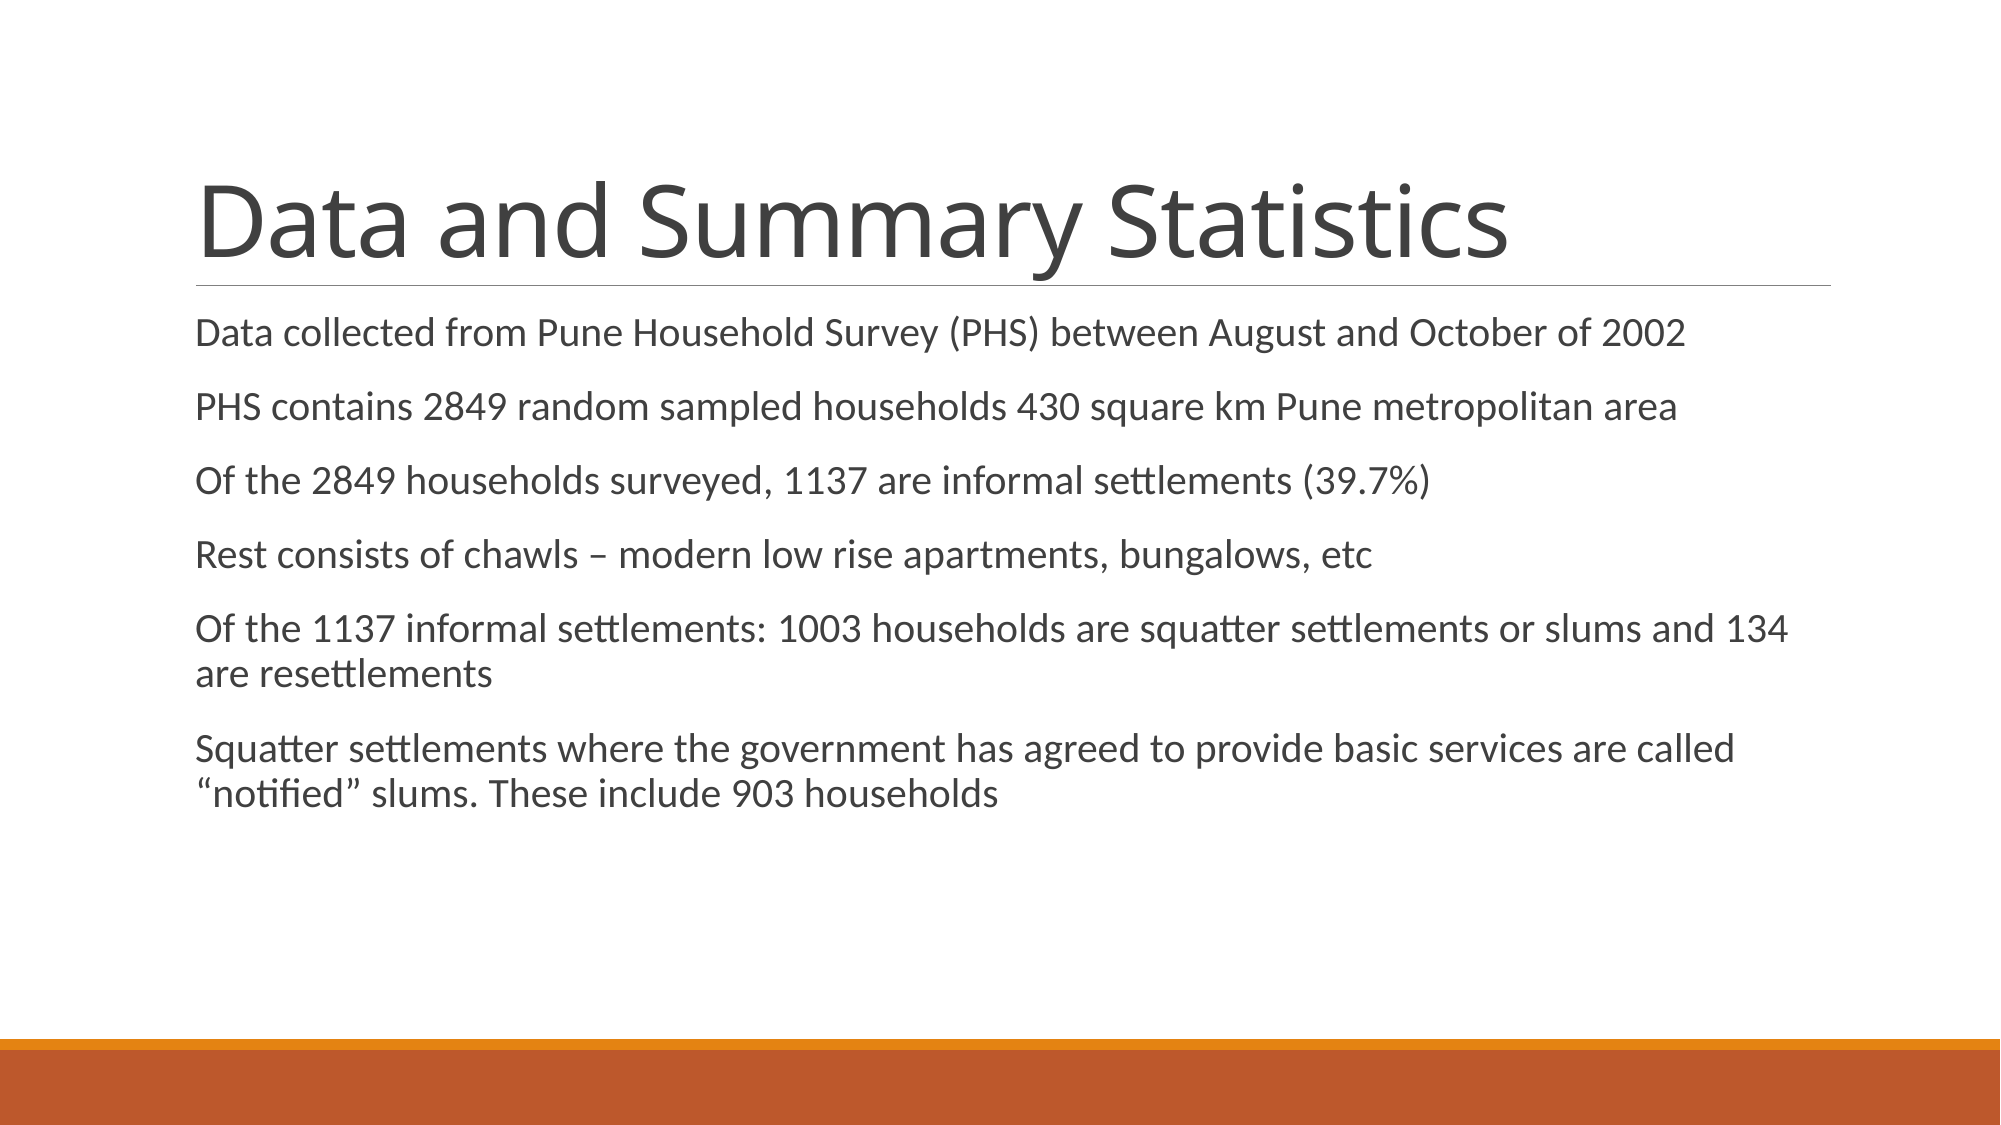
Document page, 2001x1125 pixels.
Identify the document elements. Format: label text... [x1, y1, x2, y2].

list Data collected from Pune Household Survey (PHS) between August and October of 2002 PHS contains 2849 random sampled households 430 square km Pune metropolitan area Of the 2849 households surveyed, 1137 are informal settlements (39.7%) Rest consists of chawls – modern low rise apartments, bungalows, etc Of the 1137 informal settlements: 1003 households are squatter settlements or slums and 134 are resettlements Squatter settlements where the government has agreed to provide basic services are called “notified” slums. These include 903 households [180, 302, 1830, 963]
title Data and Summary Statistics [180, 47, 1830, 285]
